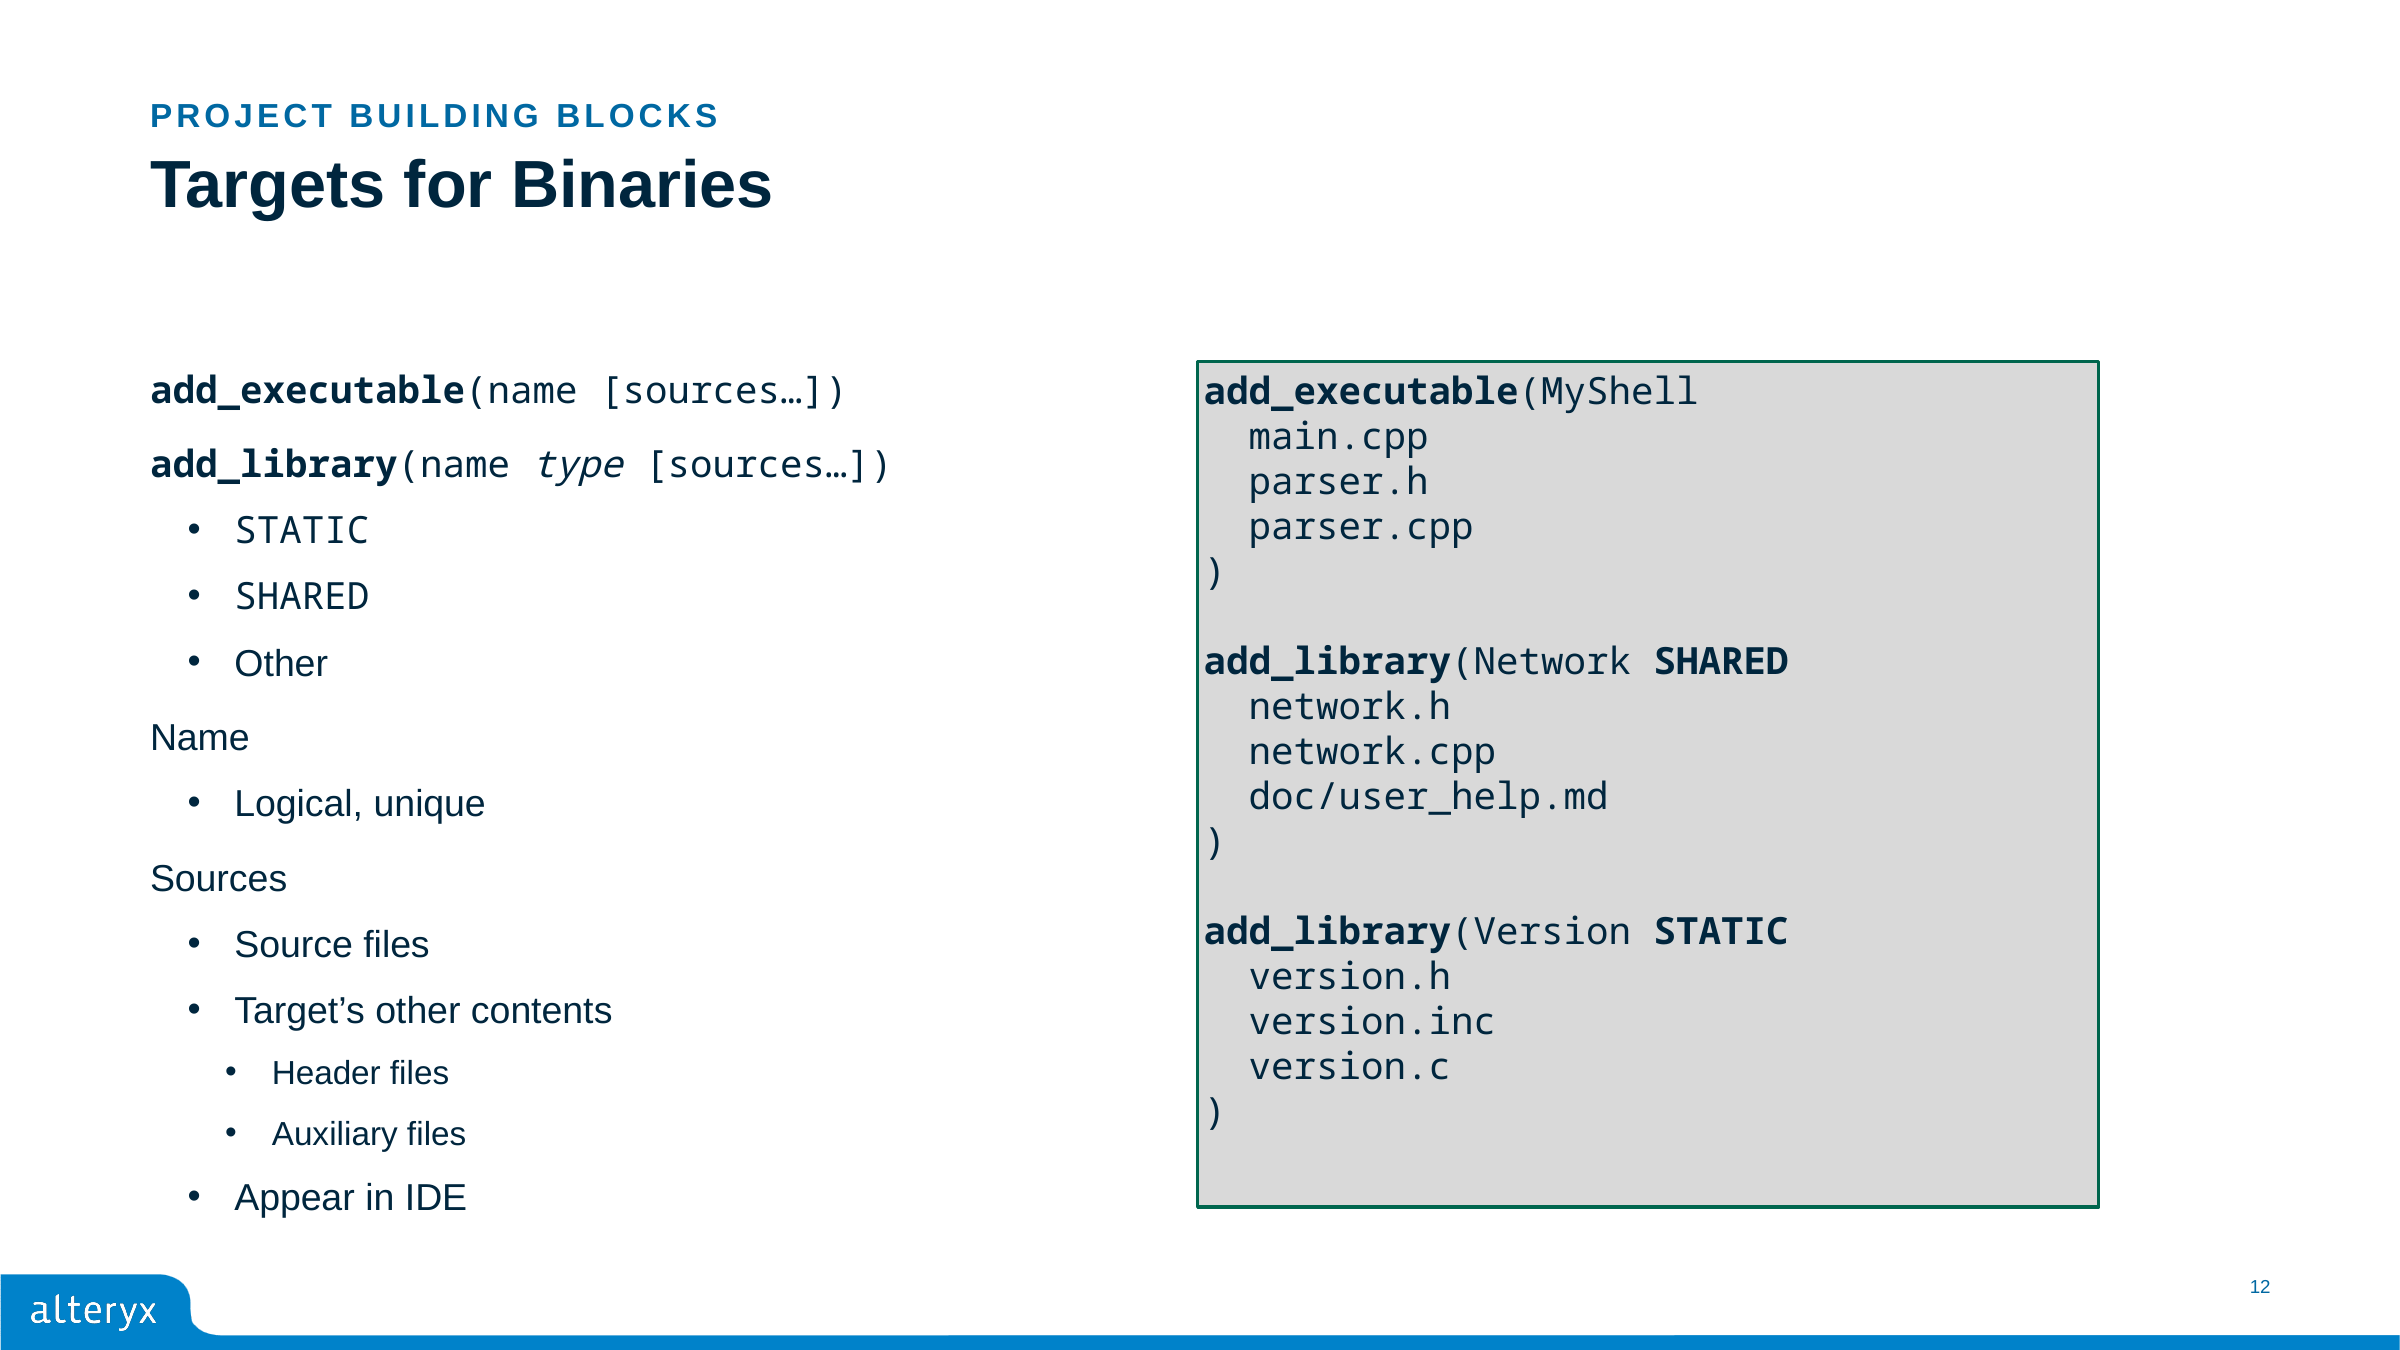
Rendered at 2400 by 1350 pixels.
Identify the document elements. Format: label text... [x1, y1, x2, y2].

list add_executable(name [sources…]) add_library(name type [sources…]) STATIC SHARED Other Name Logical, unique Sources Source files Target’s other contents Header files Auxiliary files Appear in IDE [150, 361, 1052, 1207]
title Targets for Binaries [150, 150, 2100, 225]
picture [0, 1274, 2400, 1350]
list Project Building Blocks [150, 90, 2100, 135]
list add_executable(MyShell main.cpp parser.h parser.cpp ) add_library(Network SHARED network.h network.cpp doc/user_help.md ) add_library(Version STATIC version.h version.inc version.c ) [1197, 361, 2099, 1207]
slide_number 12 [2249, 1250, 2326, 1322]
